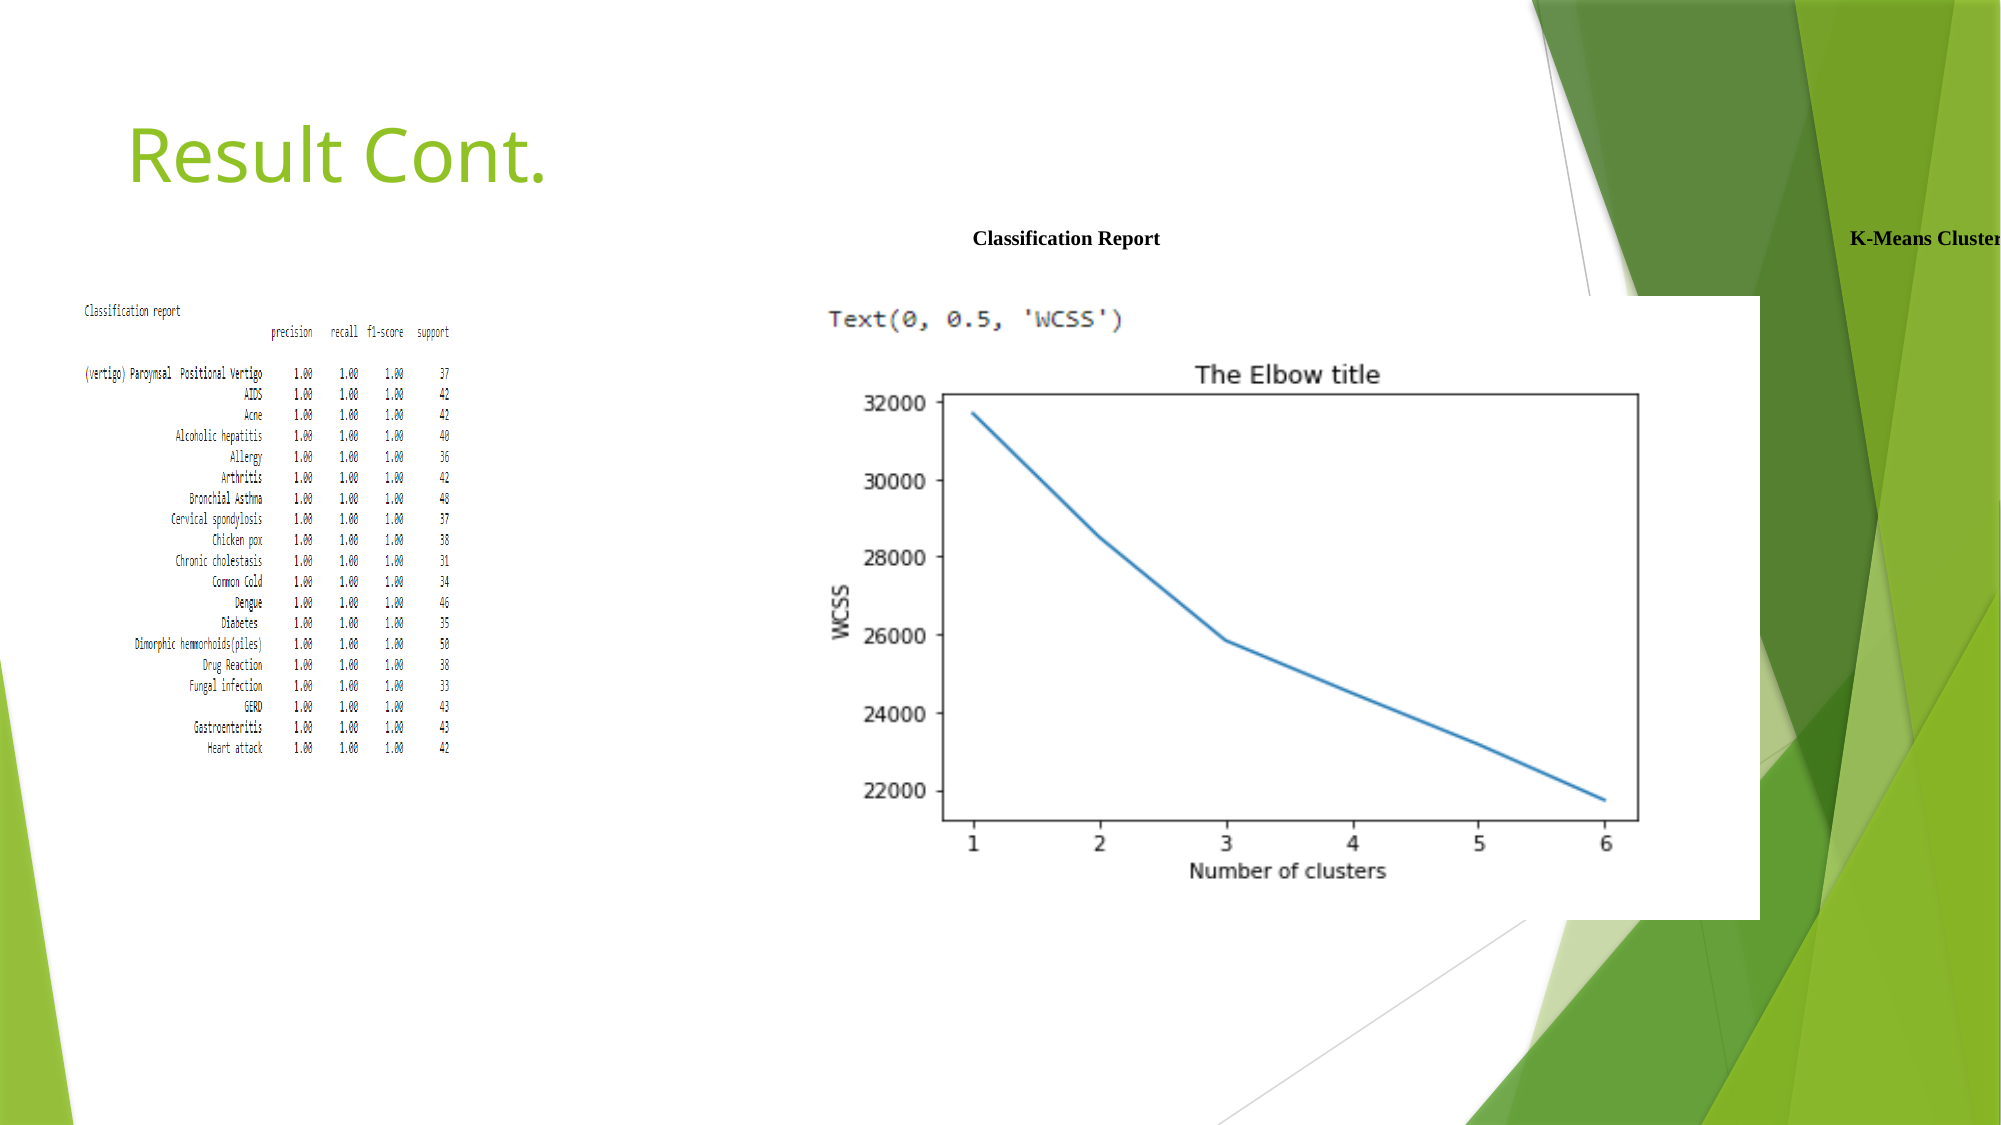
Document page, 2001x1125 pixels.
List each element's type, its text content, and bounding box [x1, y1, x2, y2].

picture [817, 296, 1761, 921]
title Result Cont. [111, 99, 1522, 317]
picture [66, 296, 504, 759]
text_box K-Means Cluster [1835, 216, 2000, 302]
text_box Classification Report [957, 216, 1176, 295]
